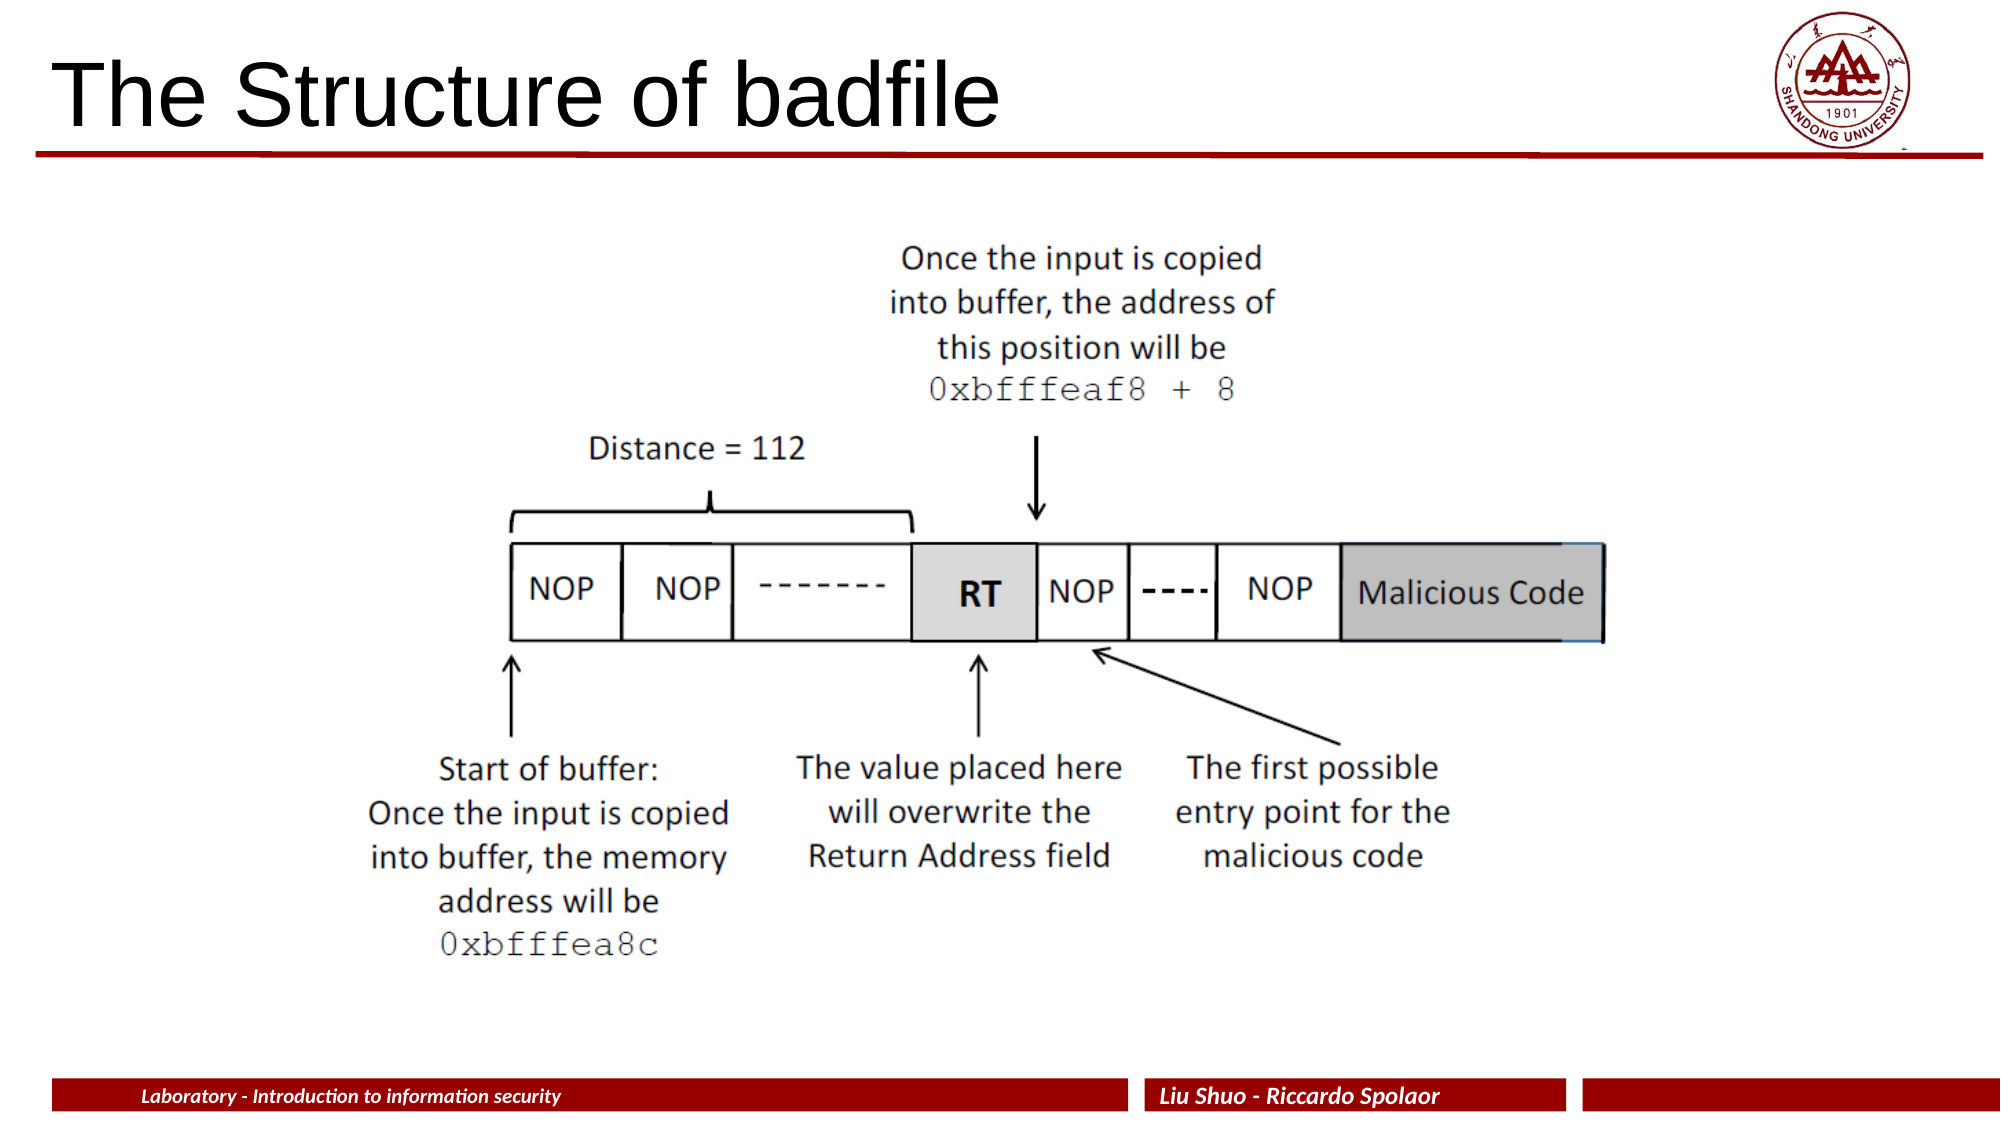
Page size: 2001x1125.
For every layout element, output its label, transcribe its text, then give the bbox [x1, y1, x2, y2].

picture [1774, 10, 1911, 150]
picture [309, 209, 1633, 987]
title The Structure of badfile [35, 43, 1761, 152]
